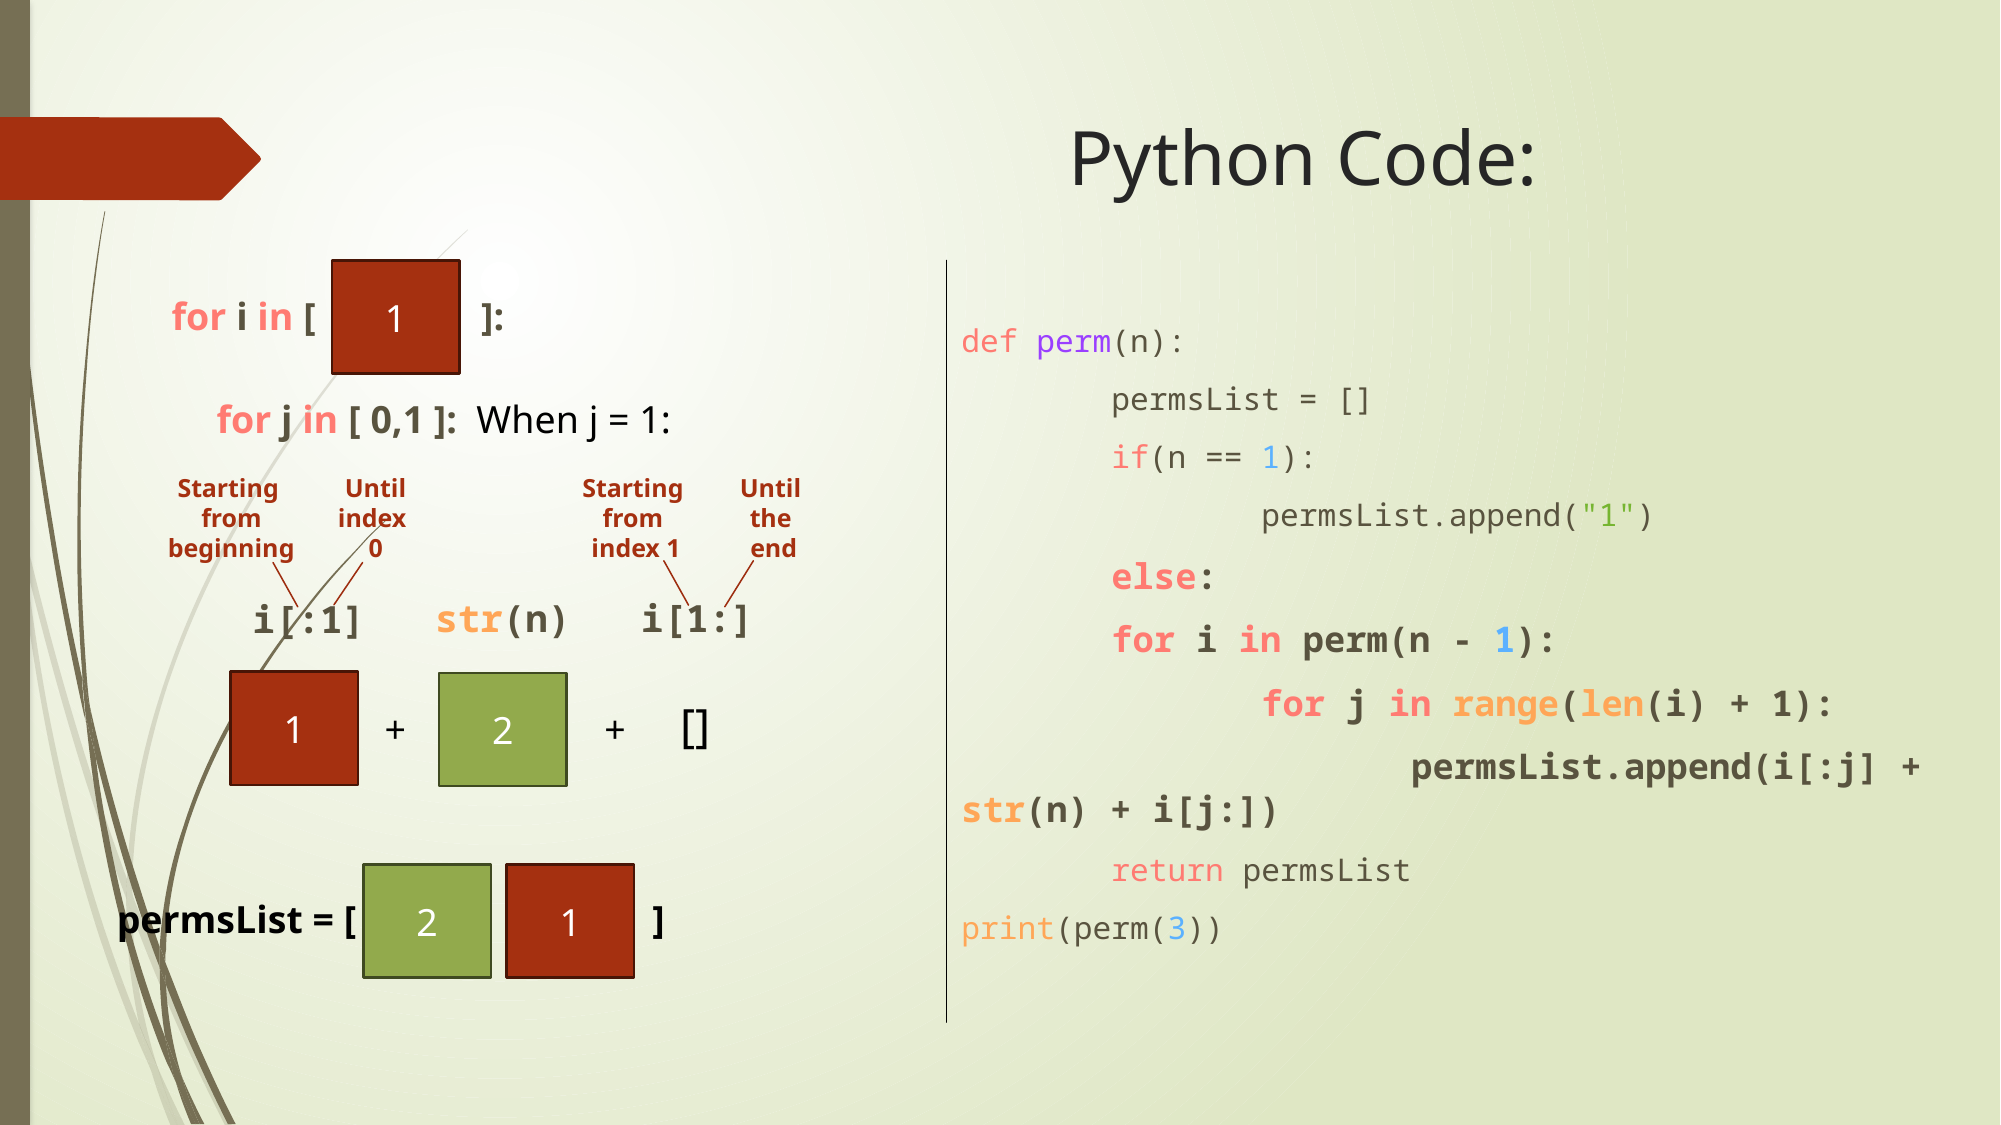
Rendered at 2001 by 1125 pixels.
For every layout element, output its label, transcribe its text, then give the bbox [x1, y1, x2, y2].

text_box Starting from beginning [153, 464, 310, 570]
text_box + [369, 699, 422, 759]
text_box Starting from index 1 [567, 465, 705, 570]
text_box [] [665, 689, 726, 759]
text_box 2 [438, 672, 568, 787]
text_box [724, 560, 754, 608]
title Python Code: [1053, 102, 1888, 313]
text_box i[:1] [237, 589, 380, 649]
text_box for i in [ [156, 285, 331, 346]
text_box Until index 0 [323, 464, 429, 570]
text_box for j in [ 0,1 ]: [201, 389, 461, 449]
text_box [663, 560, 689, 606]
text_box 1 [505, 863, 635, 979]
text_box Until the end [725, 465, 823, 570]
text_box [272, 562, 298, 608]
list def perm(n): permsList = [] if(n == 1): permsList.append("1") else: for i in perm(n - 1): for j in range(len(i) + 1): permsList.append(i[:j] + str(n) + i[j:]) return permsList print(perm(3)) [950, 313, 2000, 970]
text_box 2 [362, 863, 492, 979]
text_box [333, 562, 363, 606]
text_box str(n) [420, 588, 586, 648]
text_box ] [637, 889, 680, 949]
text_box + [589, 699, 641, 759]
text_box permsList = [ [102, 889, 362, 949]
text_box 1 [331, 259, 461, 375]
text_box When j = 1: [461, 389, 687, 449]
text_box i[1:] [626, 588, 769, 648]
text_box 1 [229, 670, 359, 786]
text_box ]: [466, 285, 520, 346]
